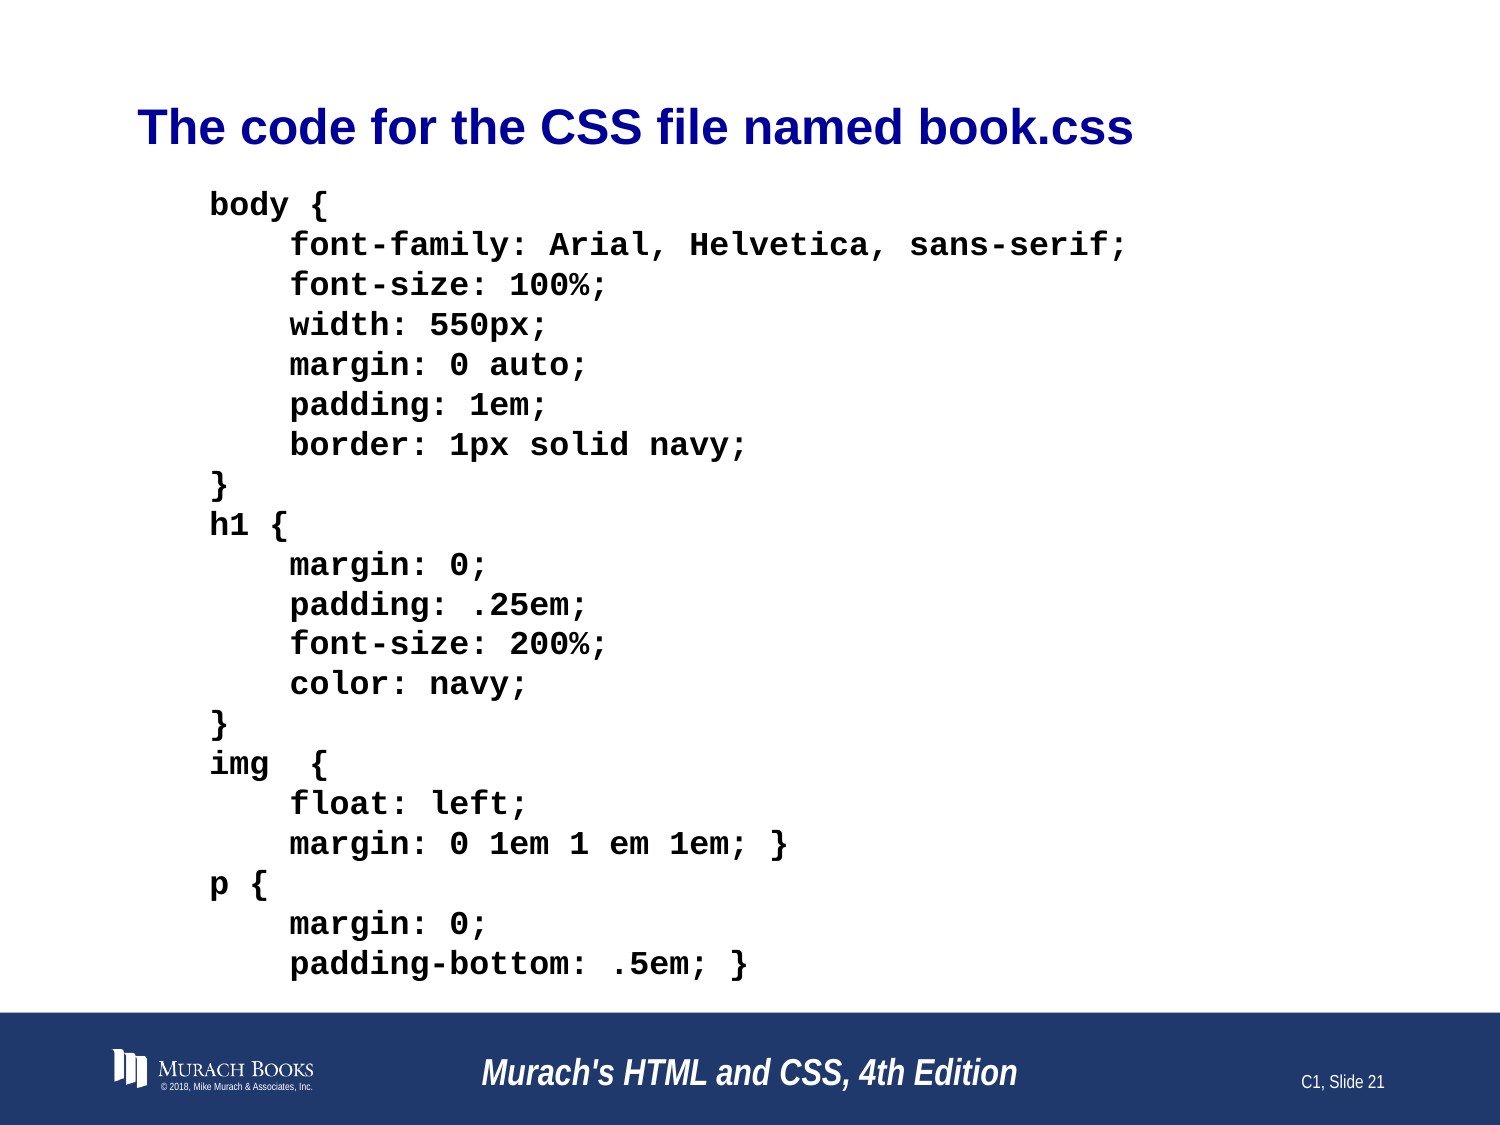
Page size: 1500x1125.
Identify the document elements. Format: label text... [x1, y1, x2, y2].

list body { font-family: Arial, Helvetica, sans-serif; font-size: 100%; width: 550px; margin: 0 auto; padding: 1em; border: 1px solid navy; } h1 { margin: 0; padding: .25em; font-size: 200%; color: navy; } img { float: left; margin: 0 1em 1 em 1em; } p { margin: 0; padding-bottom: .5em; } [137, 174, 1350, 975]
title The code for the CSS file named book.css [137, 94, 1338, 156]
footer © 2018, Mike Murach & Associates, Inc. [12, 1025, 463, 1100]
slide_number Murach's HTML and CSS, 4th Edition [463, 1025, 1050, 1100]
slide_number C1, Slide 21 [1087, 1025, 1400, 1100]
